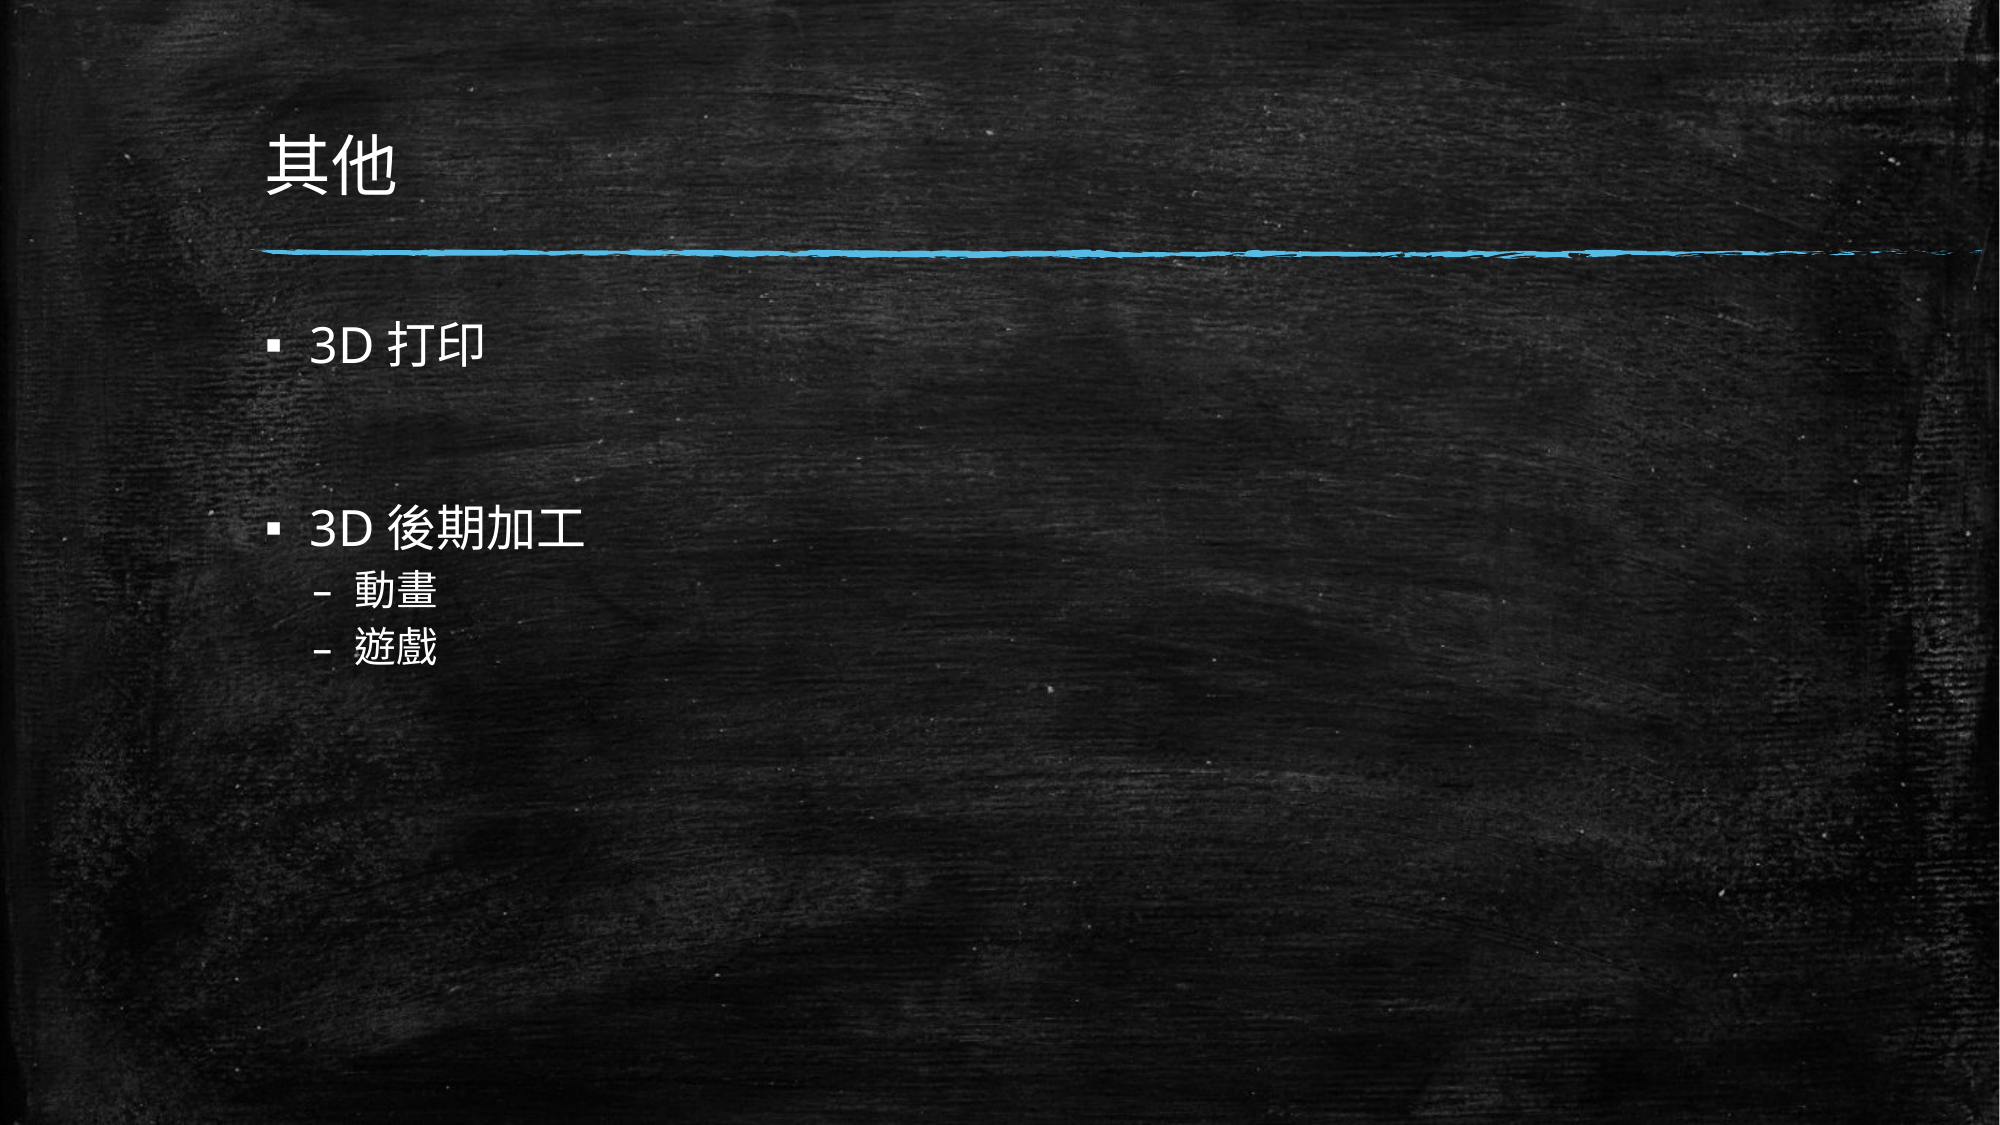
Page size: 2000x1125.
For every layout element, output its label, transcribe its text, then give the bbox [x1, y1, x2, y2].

title 其他 [249, 45, 1750, 213]
list 3D打印 3D後期加工 動畫 遊戲 [249, 312, 1750, 1013]
